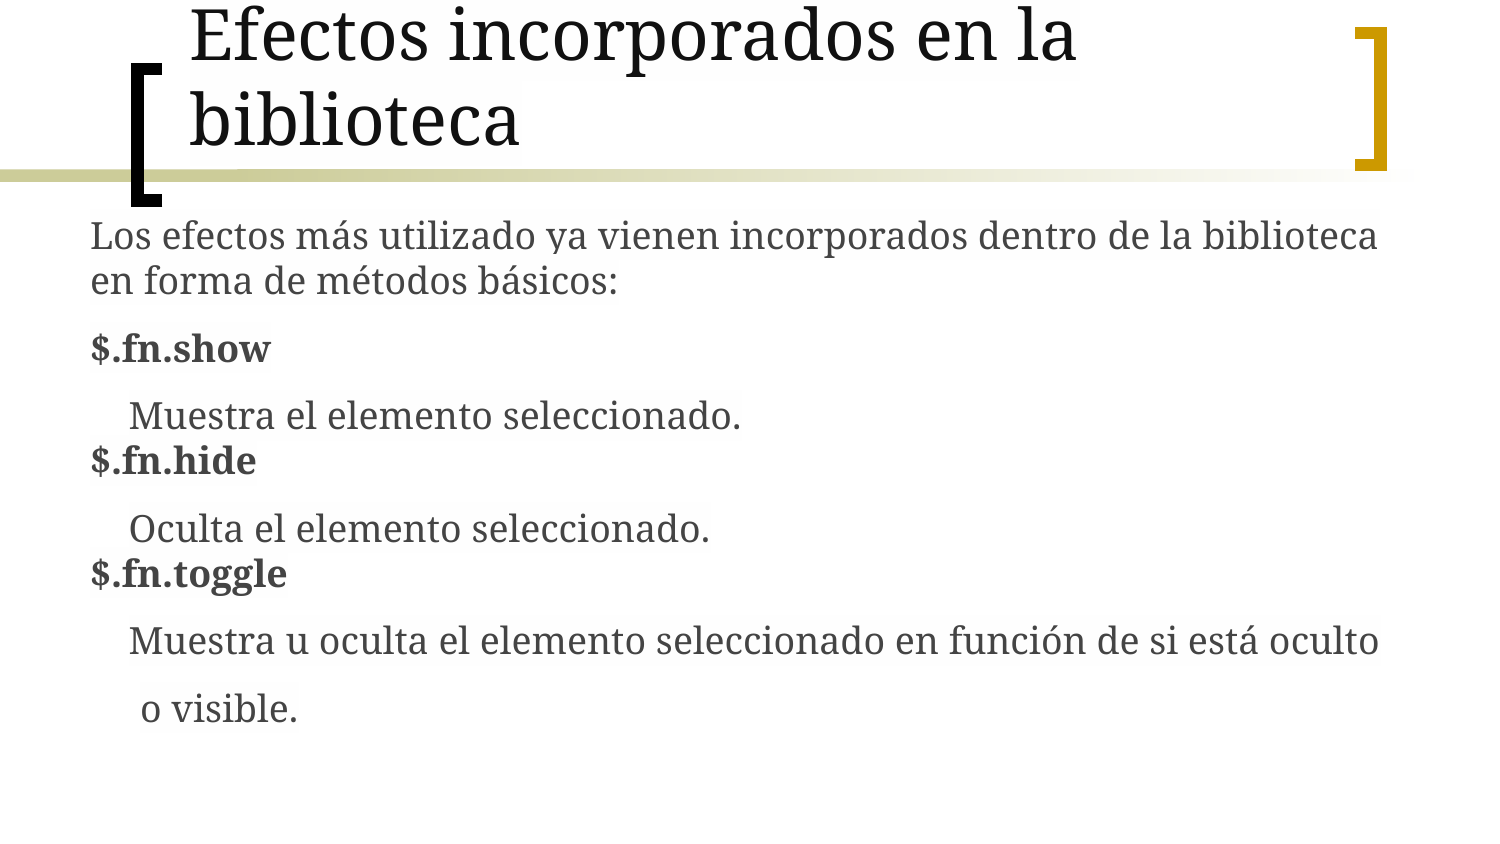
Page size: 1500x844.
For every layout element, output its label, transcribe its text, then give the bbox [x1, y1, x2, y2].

list Los efectos más utilizado ya vienen incorporados dentro de la biblioteca en forma de métodos básicos: $.fn.show Muestra el elemento seleccionado. $.fn.hide Oculta el elemento seleccionado. $.fn.toggle Muestra u oculta el elemento seleccionado en función de si está oculto o visible. [75, 196, 1425, 808]
title Efectos incorporados en la biblioteca [174, 33, 1387, 175]
